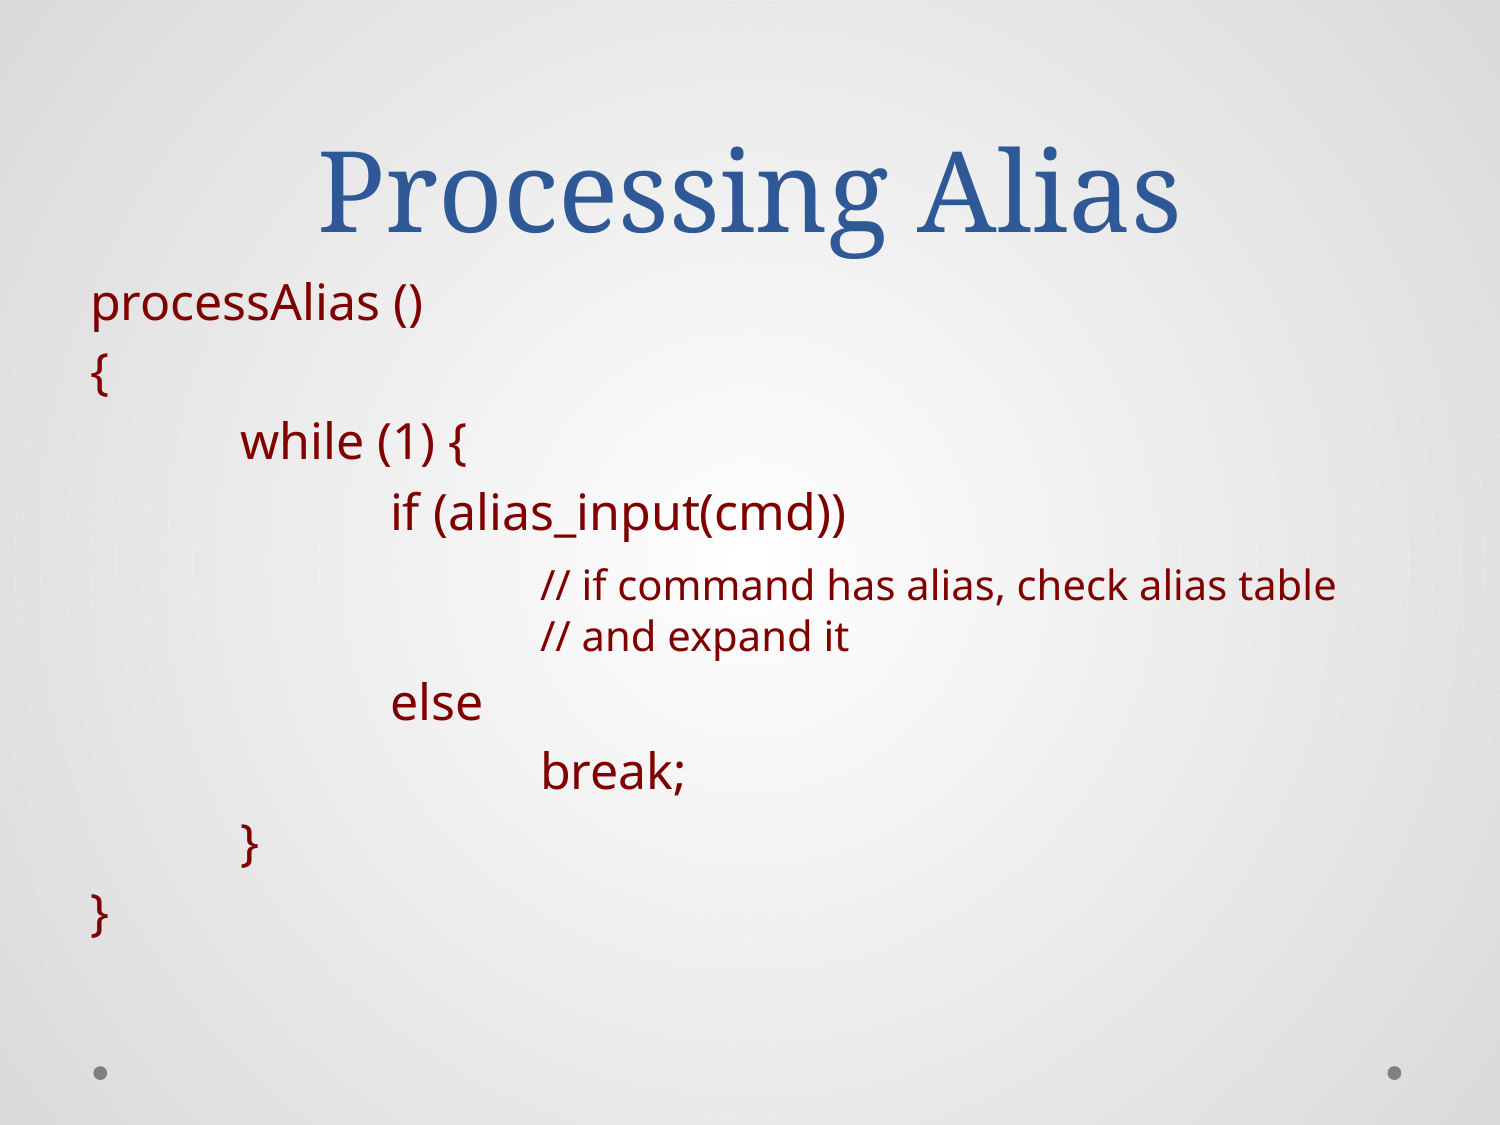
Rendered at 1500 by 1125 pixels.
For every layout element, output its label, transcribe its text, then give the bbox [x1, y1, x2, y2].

title Processing Alias [75, 0, 1425, 262]
list processAlias () { while (1) { if (alias_input(cmd)) // if command has alias, check alias table // and expand it else break; } } [75, 262, 1488, 1100]
